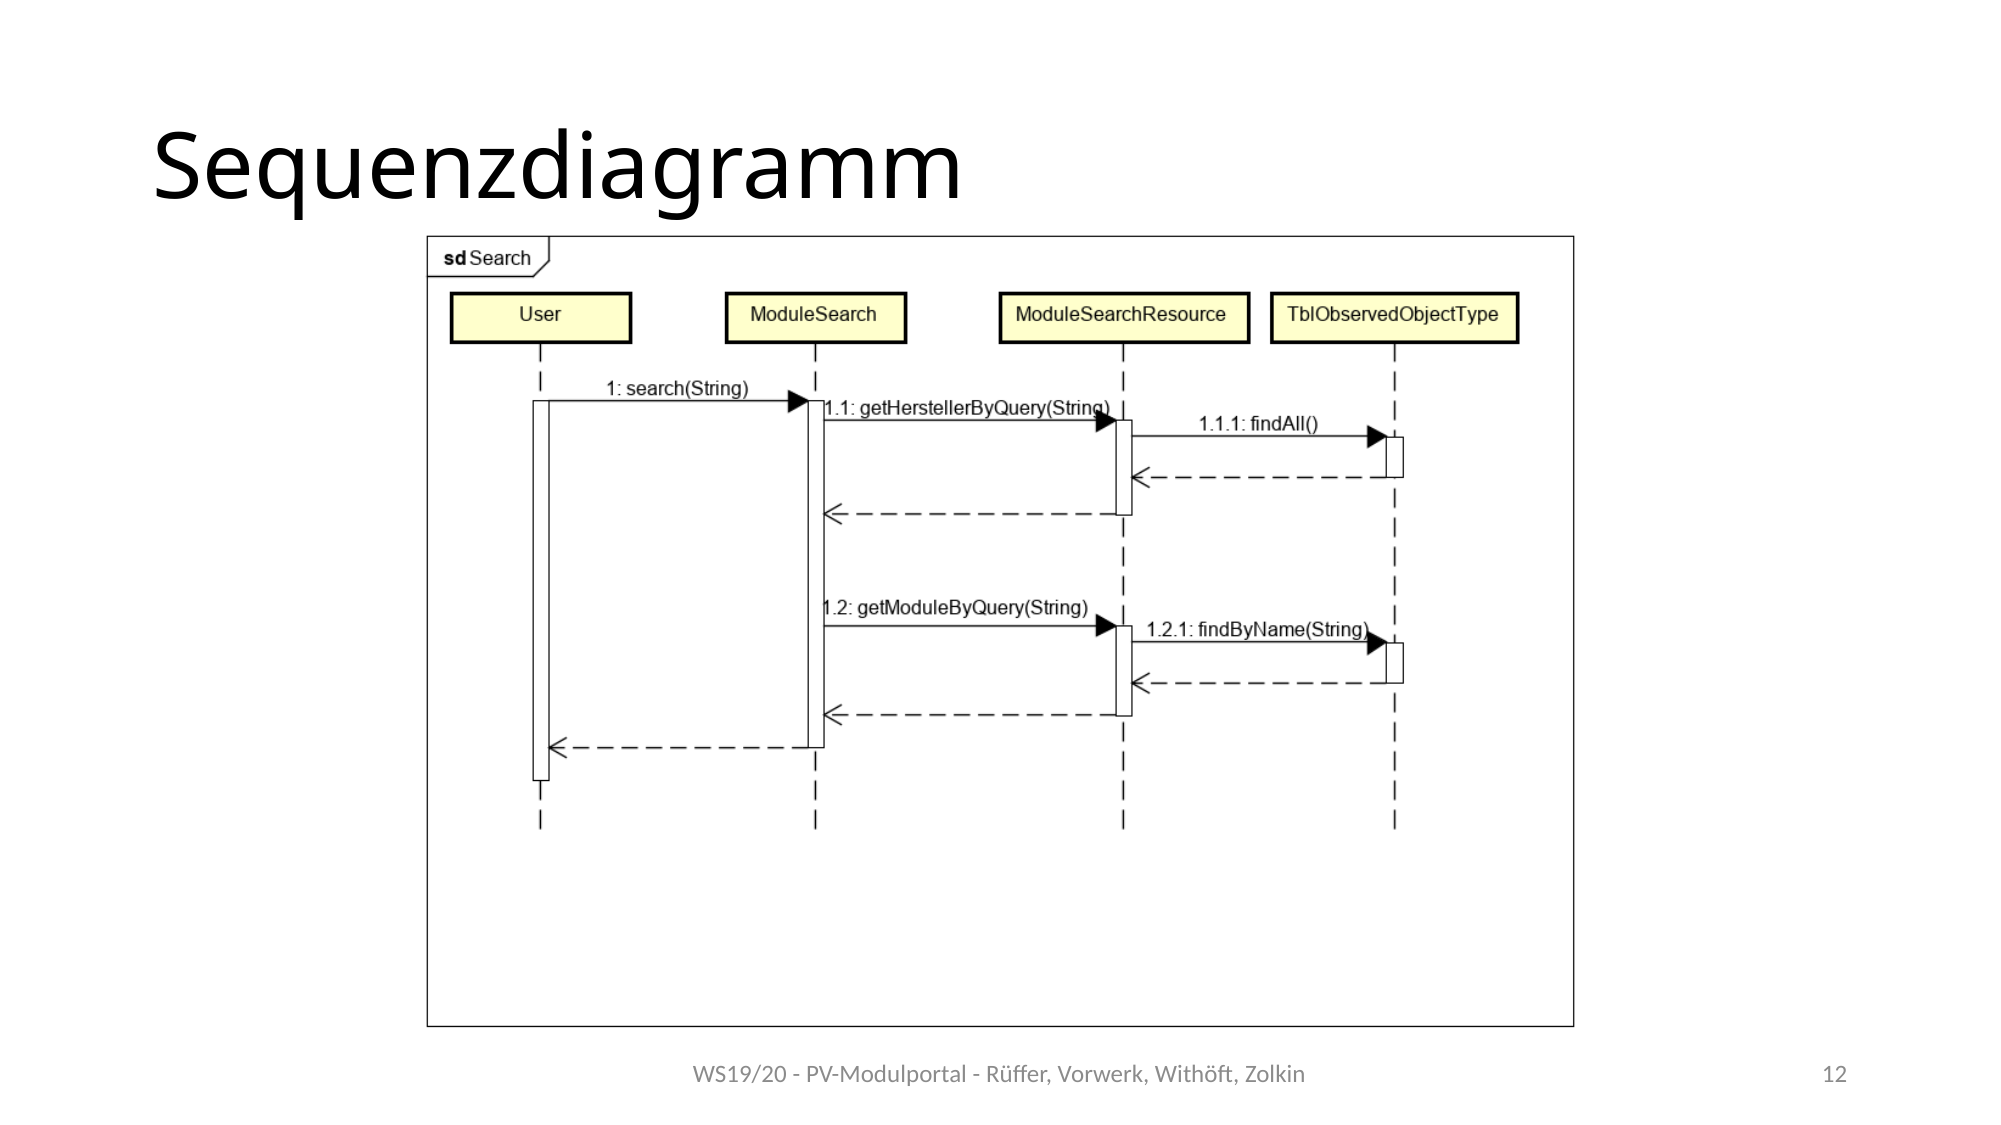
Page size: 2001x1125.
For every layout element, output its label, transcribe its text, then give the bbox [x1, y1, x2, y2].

picture [411, 220, 1589, 1043]
footer WS19/20 - PV-Modulportal - Rüffer, Vorwerk, Withöft, Zolkin [662, 1043, 1338, 1103]
slide_number 12 [1412, 1042, 1863, 1103]
title Sequenzdiagramm [137, 59, 1863, 278]
